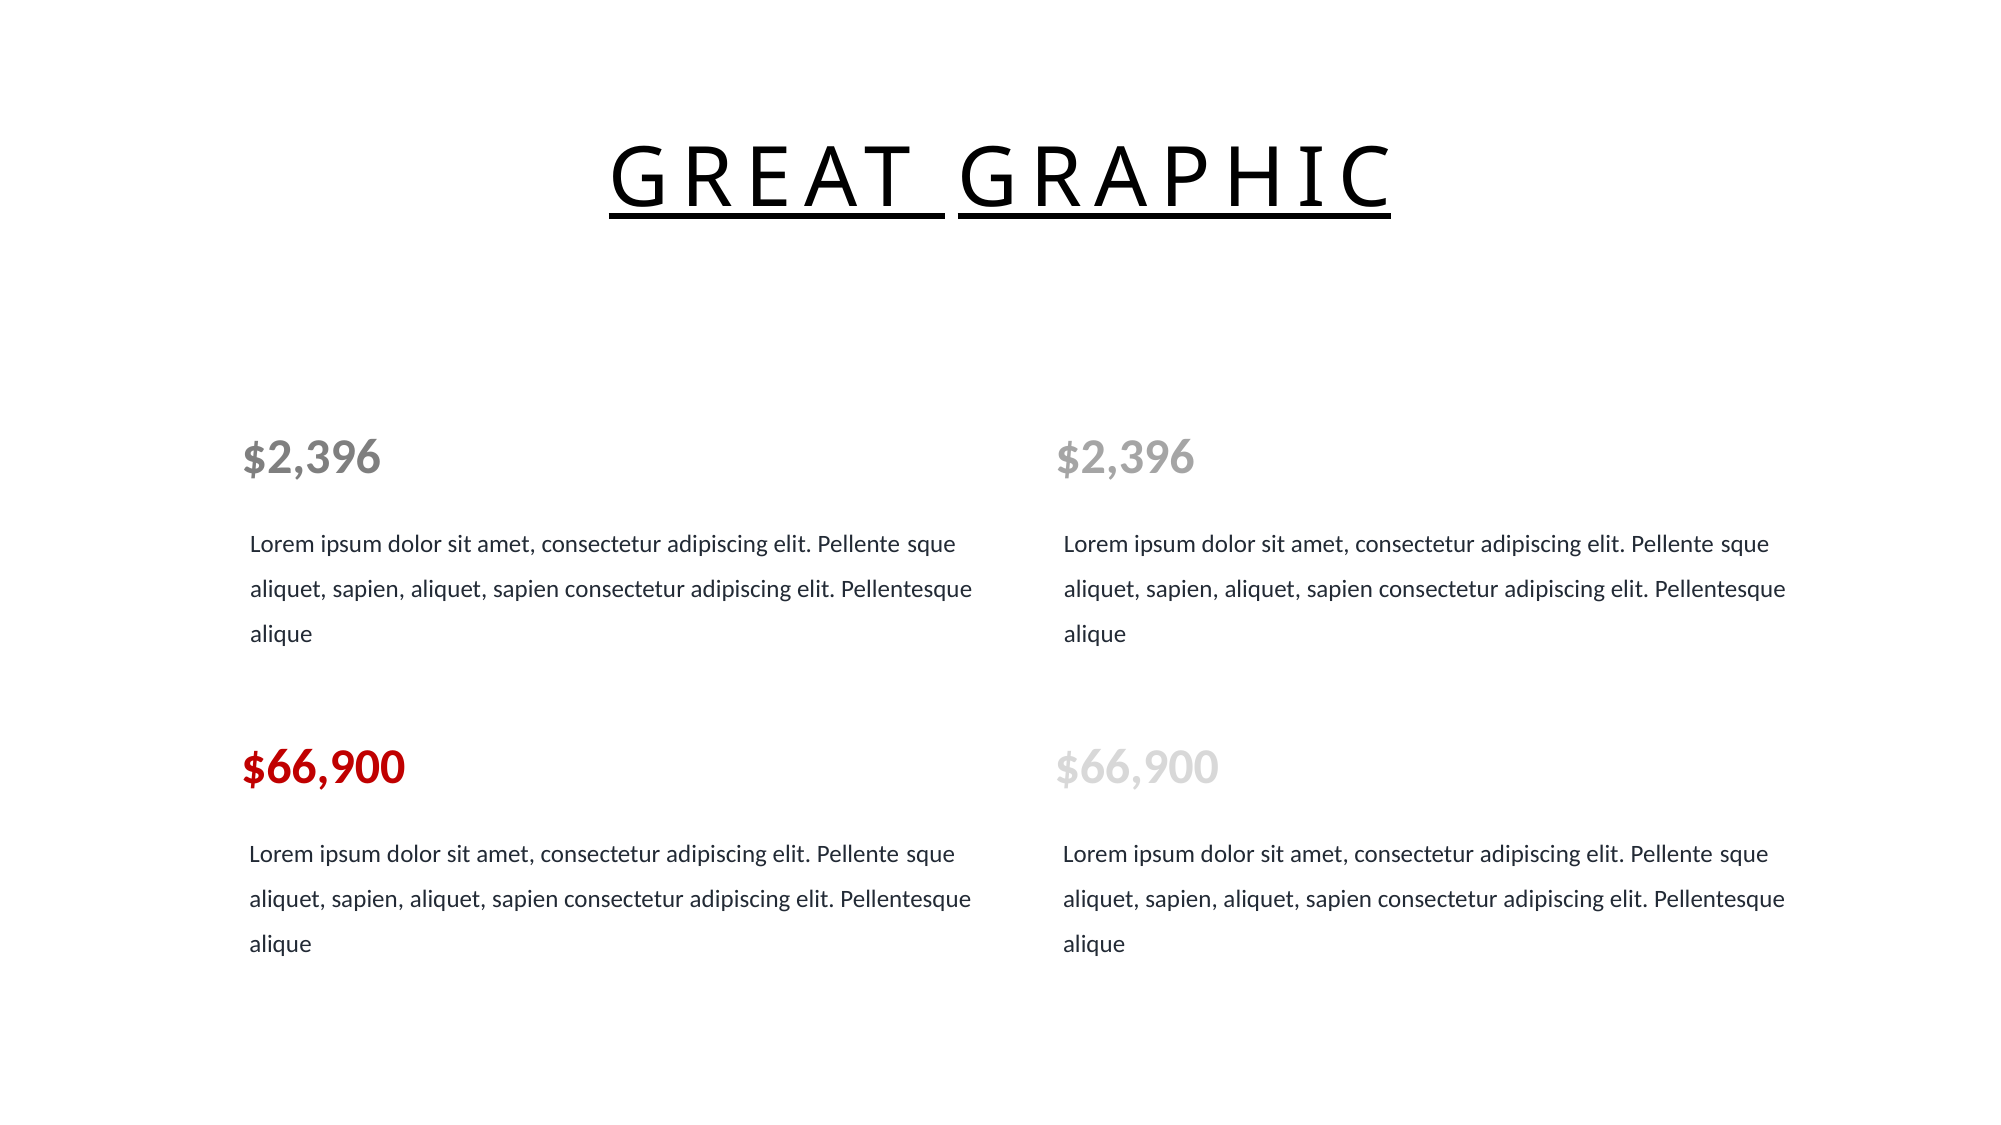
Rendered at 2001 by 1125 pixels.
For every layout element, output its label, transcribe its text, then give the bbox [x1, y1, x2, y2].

text_box Lorem ipsum dolor sit amet, consectetur adipiscing elit. Pellente sque aliquet, sapien, aliquet, sapien consectetur adipiscing elit. Pellentesque alique [1048, 815, 1832, 965]
text_box Lorem ipsum dolor sit amet, consectetur adipiscing elit. Pellente sque aliquet, sapien, aliquet, sapien consectetur adipiscing elit. Pellentesque alique [234, 815, 1019, 965]
text_box Lorem ipsum dolor sit amet, consectetur adipiscing elit. Pellente sque aliquet, sapien, aliquet, sapien consectetur adipiscing elit. Pellentesque alique [235, 505, 1019, 655]
text_box GREAT GRAPHIC [593, 115, 1406, 231]
text_box Lorem ipsum dolor sit amet, consectetur adipiscing elit. Pellente sque aliquet, sapien, aliquet, sapien consectetur adipiscing elit. Pellentesque alique [1049, 505, 1833, 655]
text_box $66,900 [226, 726, 463, 801]
text_box $2,396 [226, 415, 464, 491]
text_box $66,900 [1039, 726, 1277, 801]
text_box $2,396 [1040, 415, 1278, 491]
